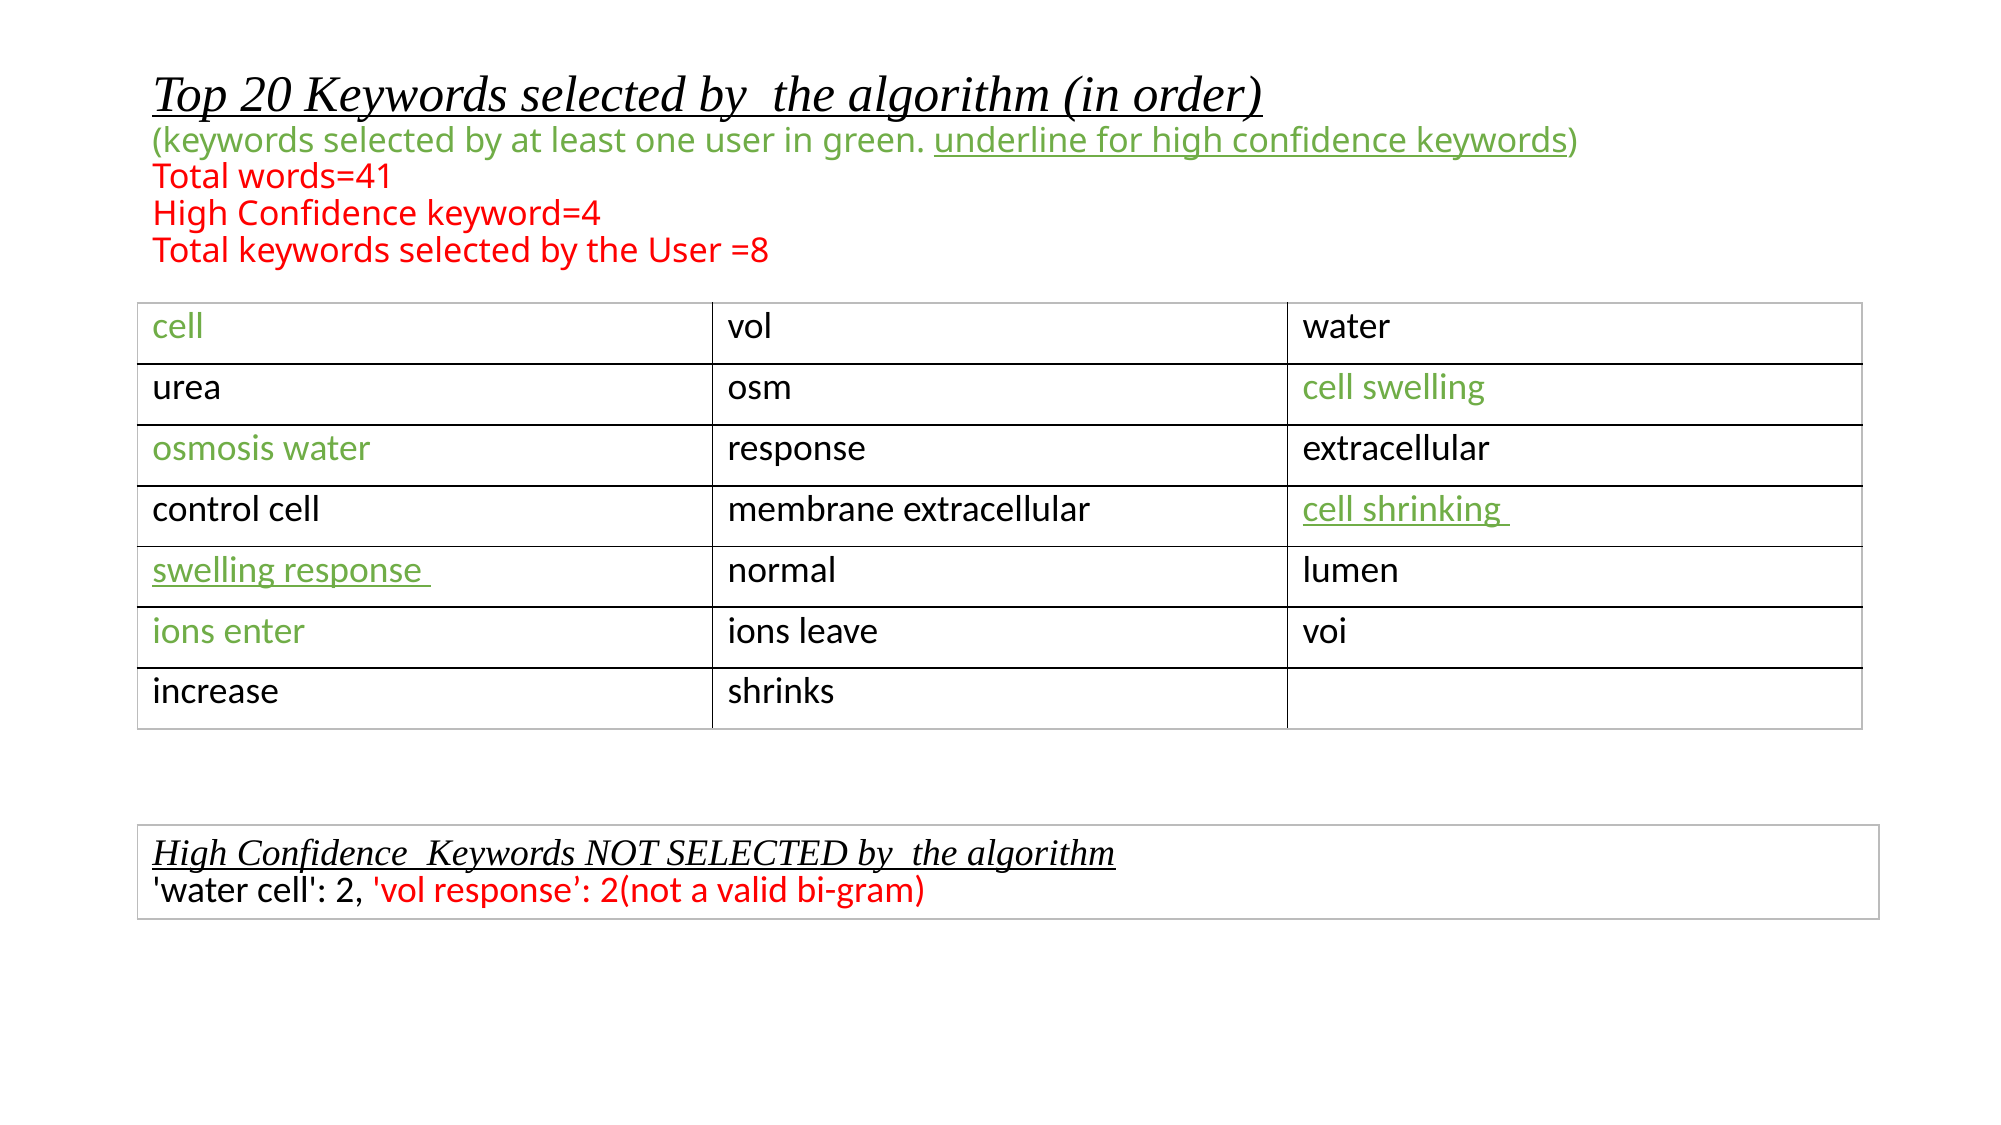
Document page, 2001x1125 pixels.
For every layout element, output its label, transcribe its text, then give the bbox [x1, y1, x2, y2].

table_cell membrane extracellular [713, 487, 1287, 546]
table_cell lumen [1288, 547, 1861, 606]
table_header High Confidence Keywords NOT SELECTED by the algorithm 'water cell': 2, 'vol response’: 2(not a valid bi-gram) [138, 826, 1878, 918]
table_cell voi [1288, 608, 1861, 667]
table_cell swelling response [138, 547, 712, 606]
table_header vol [713, 304, 1287, 363]
table_cell osm [713, 365, 1287, 424]
table_header water [1288, 304, 1861, 363]
table_cell increase [138, 669, 712, 728]
table_header cell [138, 304, 712, 363]
table_cell osmosis water [138, 426, 712, 485]
table_cell ions leave [713, 608, 1287, 667]
table_cell cell shrinking [1288, 487, 1861, 546]
table_cell urea [138, 365, 712, 424]
table_cell cell swelling [1288, 365, 1861, 424]
table_cell extracellular [1288, 426, 1861, 485]
table_cell response [713, 426, 1287, 485]
table_cell [1288, 669, 1861, 728]
table_cell normal [713, 547, 1287, 606]
table_cell ions enter [138, 608, 712, 667]
title Top 20 Keywords selected by the algorithm (in order) (keywords selected by at least one user in green. underline for high confidence keywords) Total words=41 High Confidence keyword=4 Total keywords selected by the User =8 [137, 59, 1863, 278]
table_cell shrinks [713, 669, 1287, 728]
table_cell control cell [138, 487, 712, 546]
